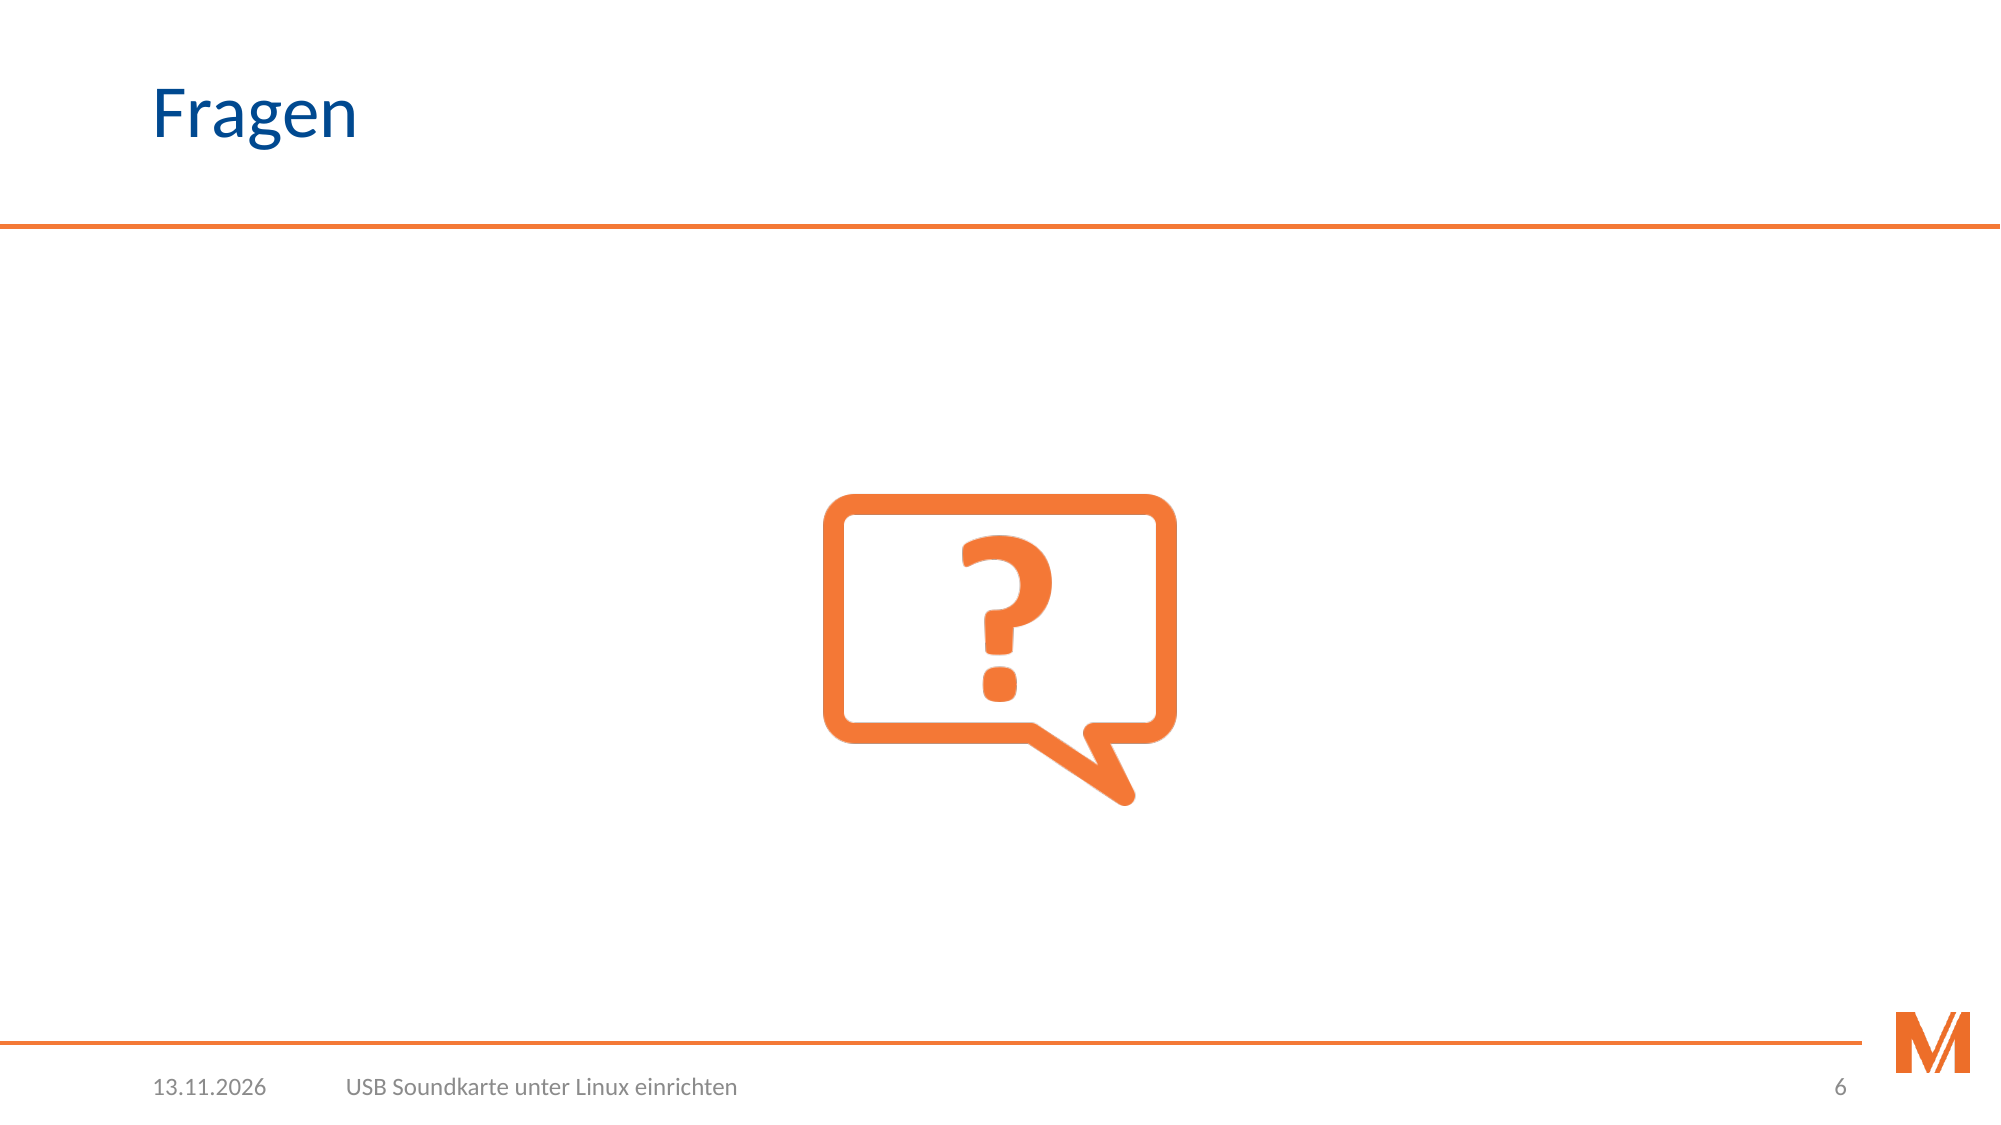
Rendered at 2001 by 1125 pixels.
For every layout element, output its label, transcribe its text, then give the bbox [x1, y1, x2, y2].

footer USB Soundkarte unter Linux einrichten [330, 1055, 1721, 1116]
picture [792, 442, 1208, 858]
picture [1896, 1012, 1970, 1073]
slide_number 6 [1743, 1055, 1863, 1116]
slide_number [137, 1055, 313, 1116]
title Fragen [137, 24, 1863, 203]
